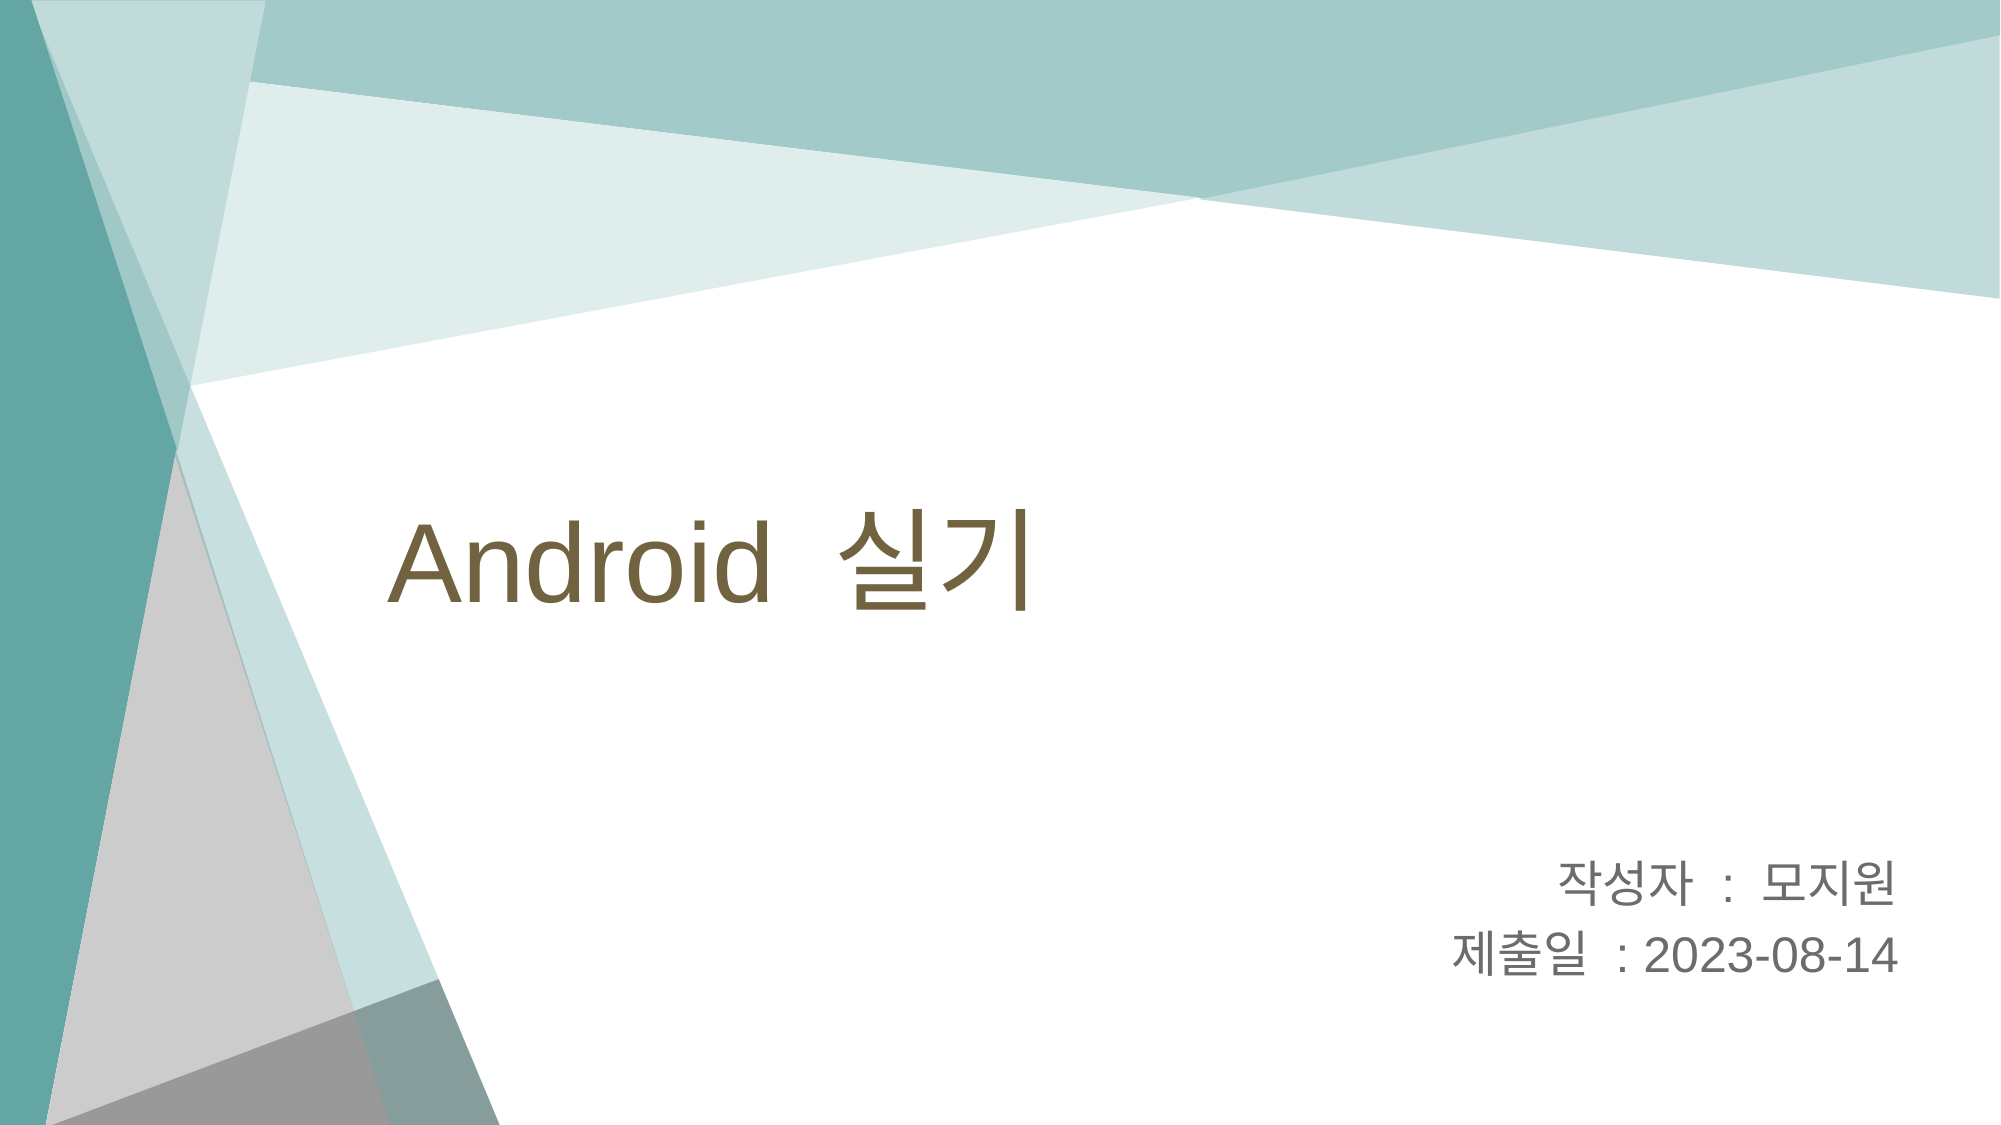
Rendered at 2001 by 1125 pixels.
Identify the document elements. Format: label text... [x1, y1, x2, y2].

title Android 실기 [372, 478, 1954, 636]
subtitle 작성자 : 모지원 제출일 : 2023-08-14 [334, 879, 1915, 956]
